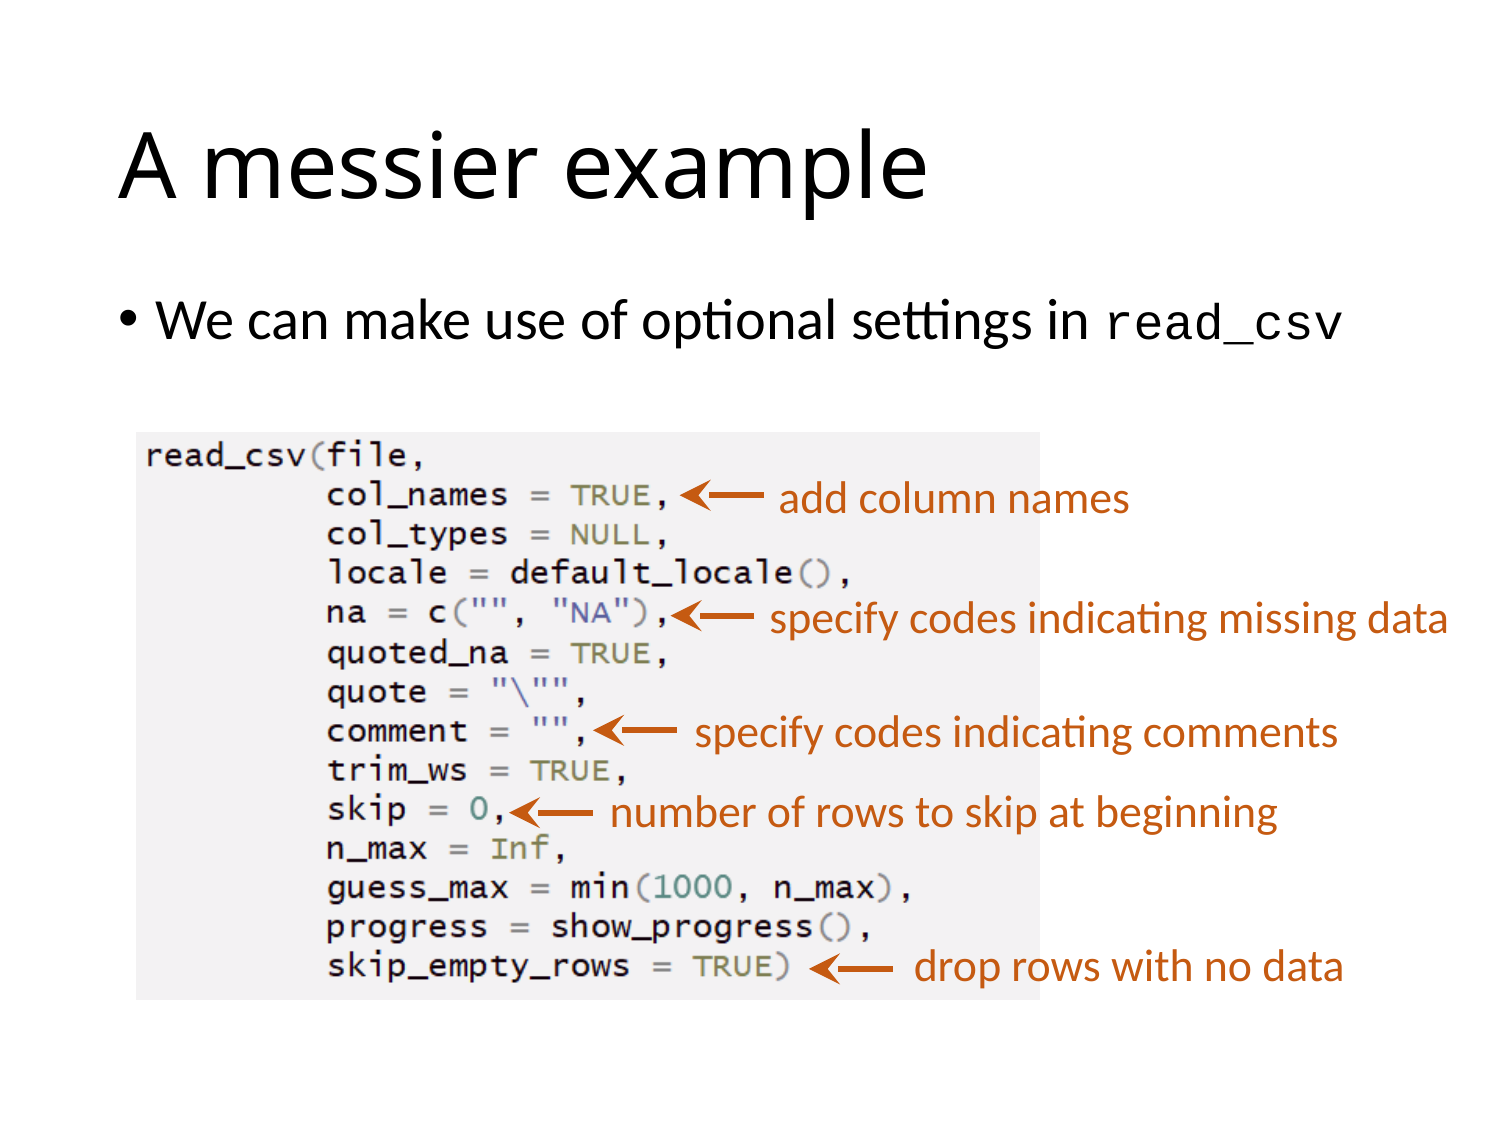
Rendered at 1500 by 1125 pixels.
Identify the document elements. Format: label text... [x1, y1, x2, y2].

text_box specify codes indicating comments [1040, 693, 1364, 764]
text_box drop rows with no data [1040, 927, 1397, 998]
list We can make use of optional settings in read_csv [103, 281, 1397, 996]
text_box number of rows to skip at beginning [1040, 774, 1314, 845]
text_box add column names [1040, 459, 1169, 530]
picture [136, 432, 1040, 1000]
text_box specify codes indicating missing data [1040, 579, 1497, 650]
title A messier example [103, 59, 1397, 278]
